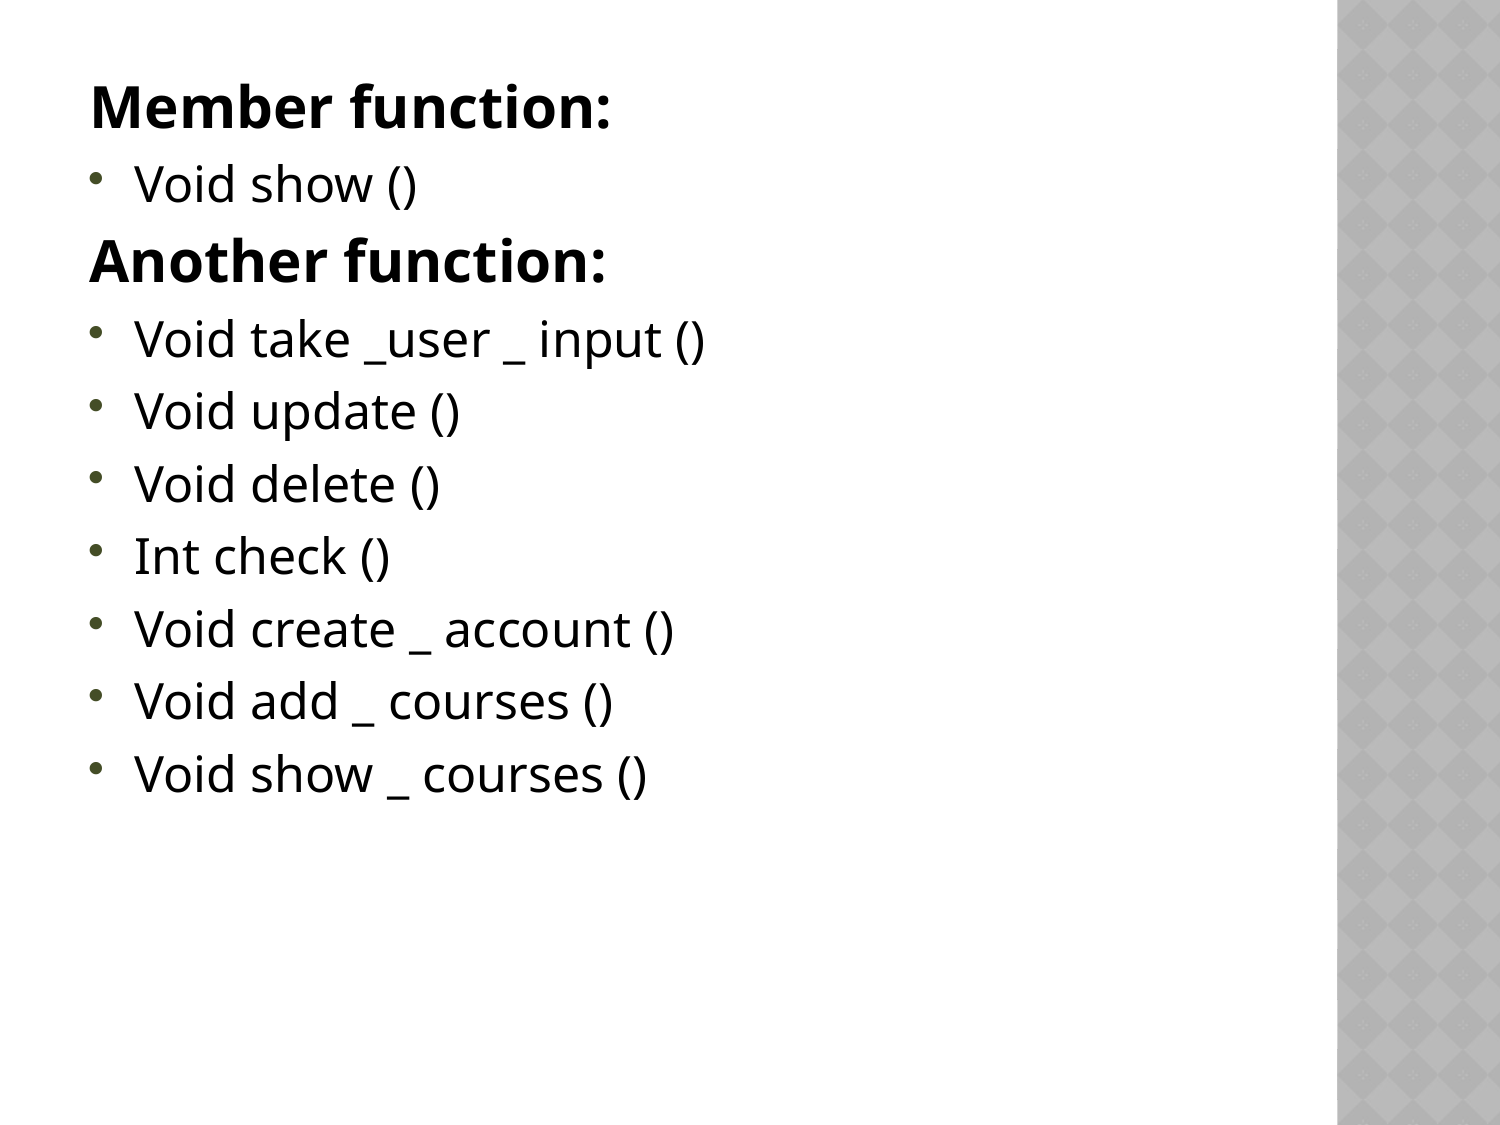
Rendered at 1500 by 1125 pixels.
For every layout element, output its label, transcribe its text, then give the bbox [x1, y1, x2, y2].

list Member function: Void show () Another function: Void take _user _ input () Void update () Void delete () Int check () Void create _ account () Void add _ courses () Void show _ courses () [75, 62, 1263, 1059]
